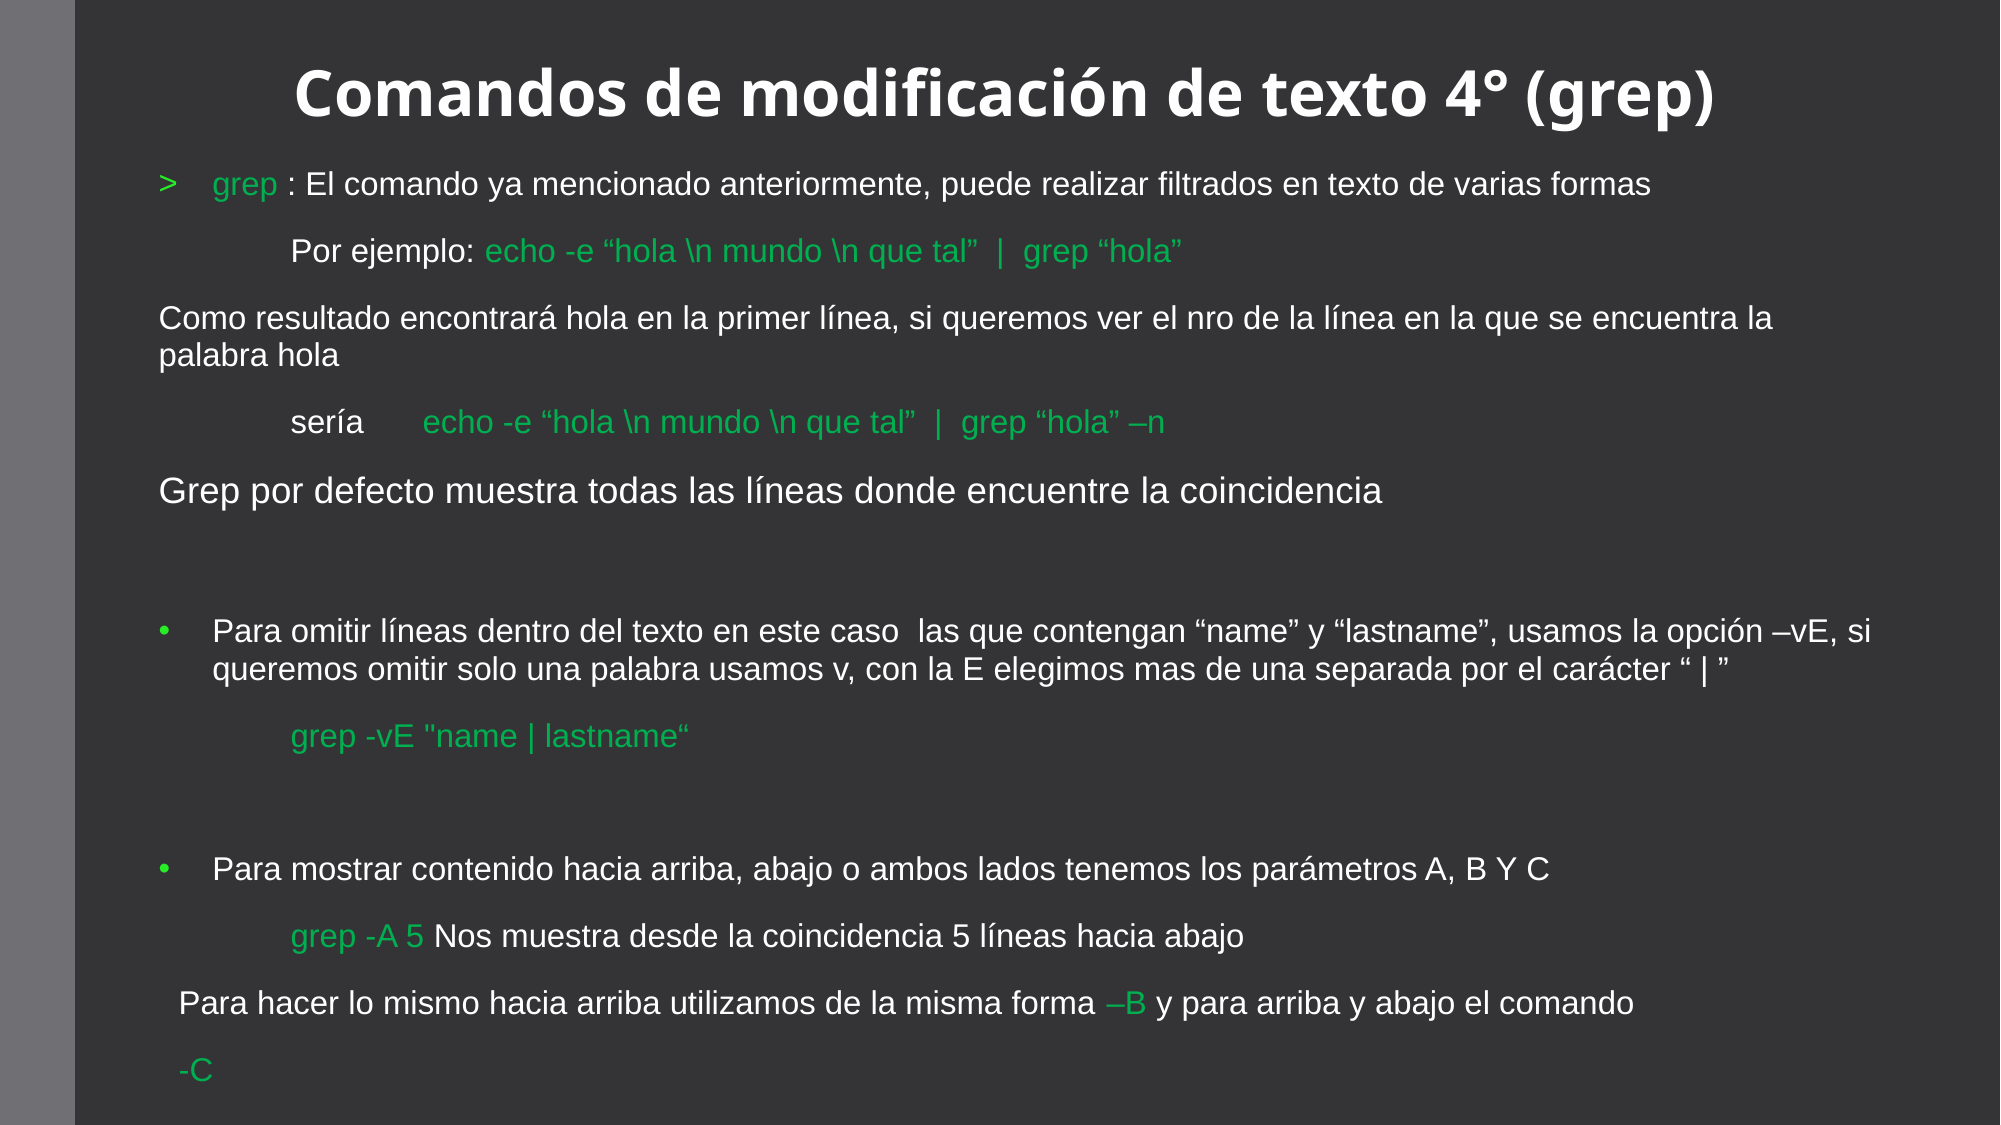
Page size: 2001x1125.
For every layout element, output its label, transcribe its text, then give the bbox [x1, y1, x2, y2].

title Comandos de modificación de texto 4° (grep) [278, 10, 1871, 137]
subtitle grep : El comando ya mencionado anteriormente, puede realizar filtrados en texto de varias formas Por ejemplo: echo -e “hola \n mundo \n que tal” | grep “hola” Como resultado encontrará hola en la primer línea, si queremos ver el nro de la línea en la que se encuentra la palabra hola sería echo -e “hola \n mundo \n que tal” | grep “hola” –n Grep por defecto muestra todas las líneas donde encuentre la coincidencia Para omitir líneas dentro del texto en este caso las que contengan “name” y “lastname”, usamos la opción –vE, si queremos omitir solo una palabra usamos v, con la E elegimos mas de una separada por el carácter “ | ” grep -vE "name | lastname“ Para mostrar contenido hacia arriba, abajo o ambos lados tenemos los parámetros A, B Y C grep -A 5 Nos muestra desde la coincidencia 5 líneas hacia abajo Para hacer lo mismo hacia arriba utilizamos de la misma forma –B y para arriba y abajo el comando -C [143, 158, 1900, 1102]
